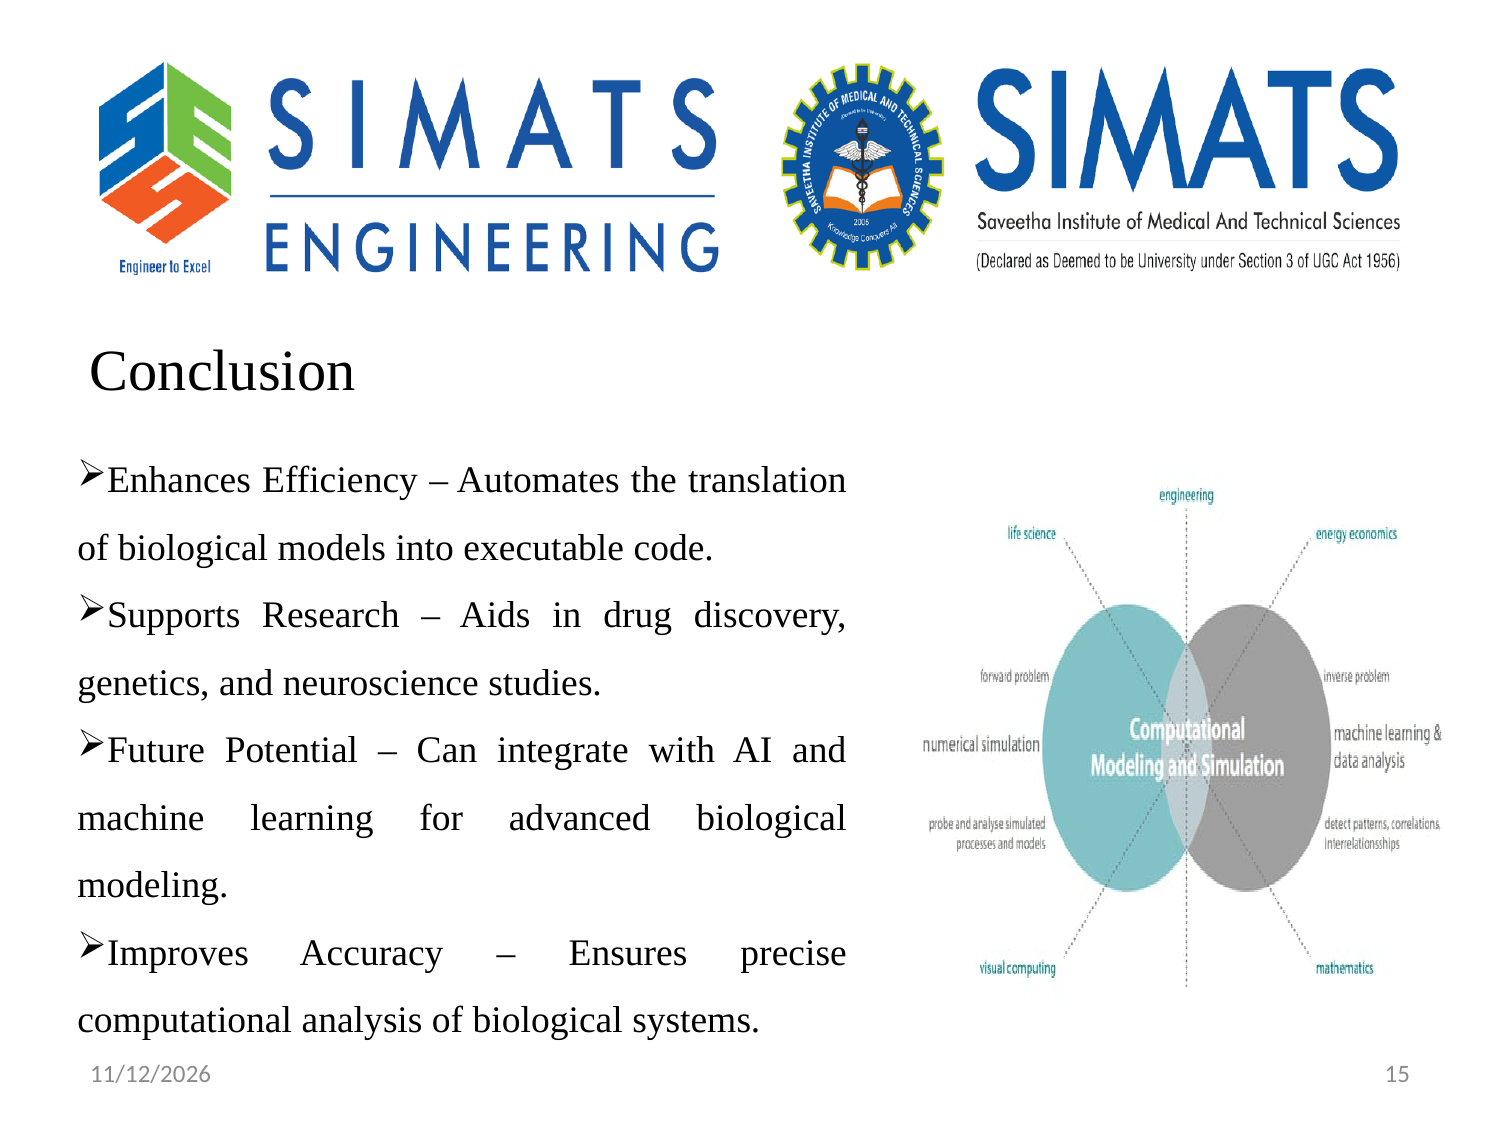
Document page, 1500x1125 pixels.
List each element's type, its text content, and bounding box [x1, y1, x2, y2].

picture [899, 424, 1476, 1048]
text_box Enhances Efficiency – Automates the translation of biological models into executable code. Supports Research – Aids in drug discovery, genetics, and neuroscience studies. Future Potential – Can integrate with AI and machine learning for advanced biological modeling. Improves Accuracy – Ensures precise computational analysis of biological systems. [62, 425, 863, 1048]
picture [99, 62, 1401, 276]
text_box Conclusion [74, 324, 525, 410]
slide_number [75, 1048, 425, 1103]
slide_number 15 [1074, 1055, 1425, 1103]
